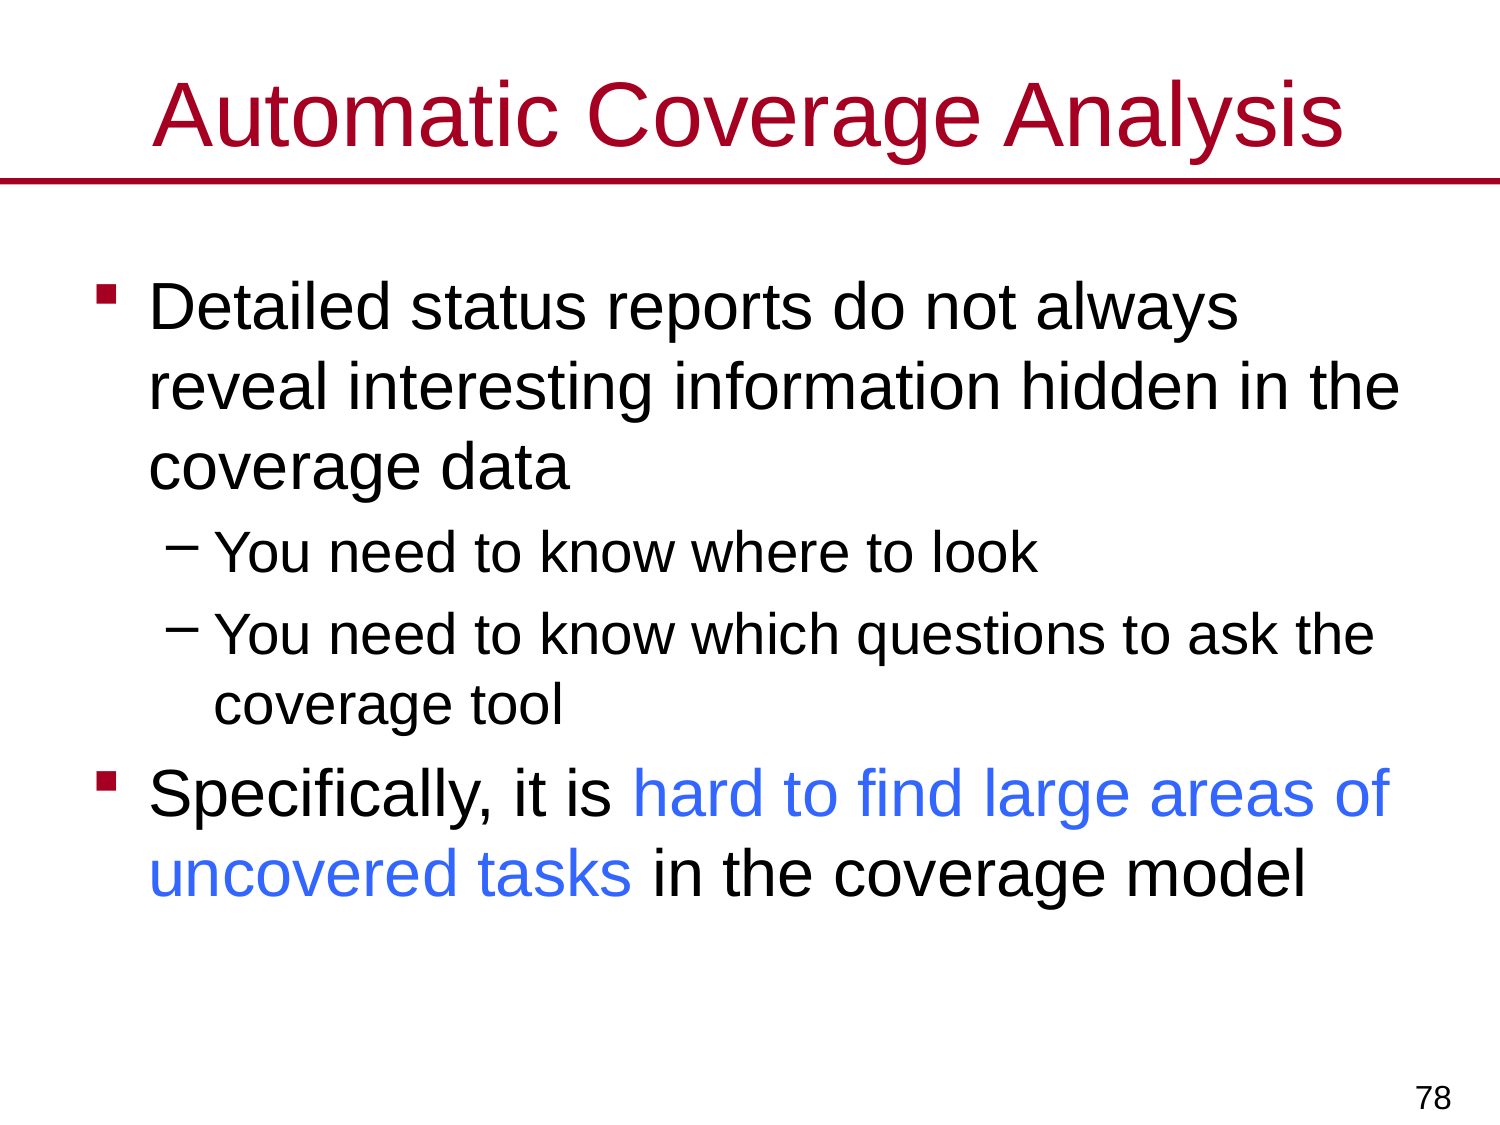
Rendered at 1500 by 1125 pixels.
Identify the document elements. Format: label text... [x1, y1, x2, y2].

list Detailed status reports do not always reveal interesting information hidden in the coverage data You need to know where to look You need to know which questions to ask the coverage tool Specifically, it is hard to find large areas of uncovered tasks in the coverage model [76, 255, 1428, 1026]
title Automatic Coverage Analysis [0, 44, 1500, 175]
